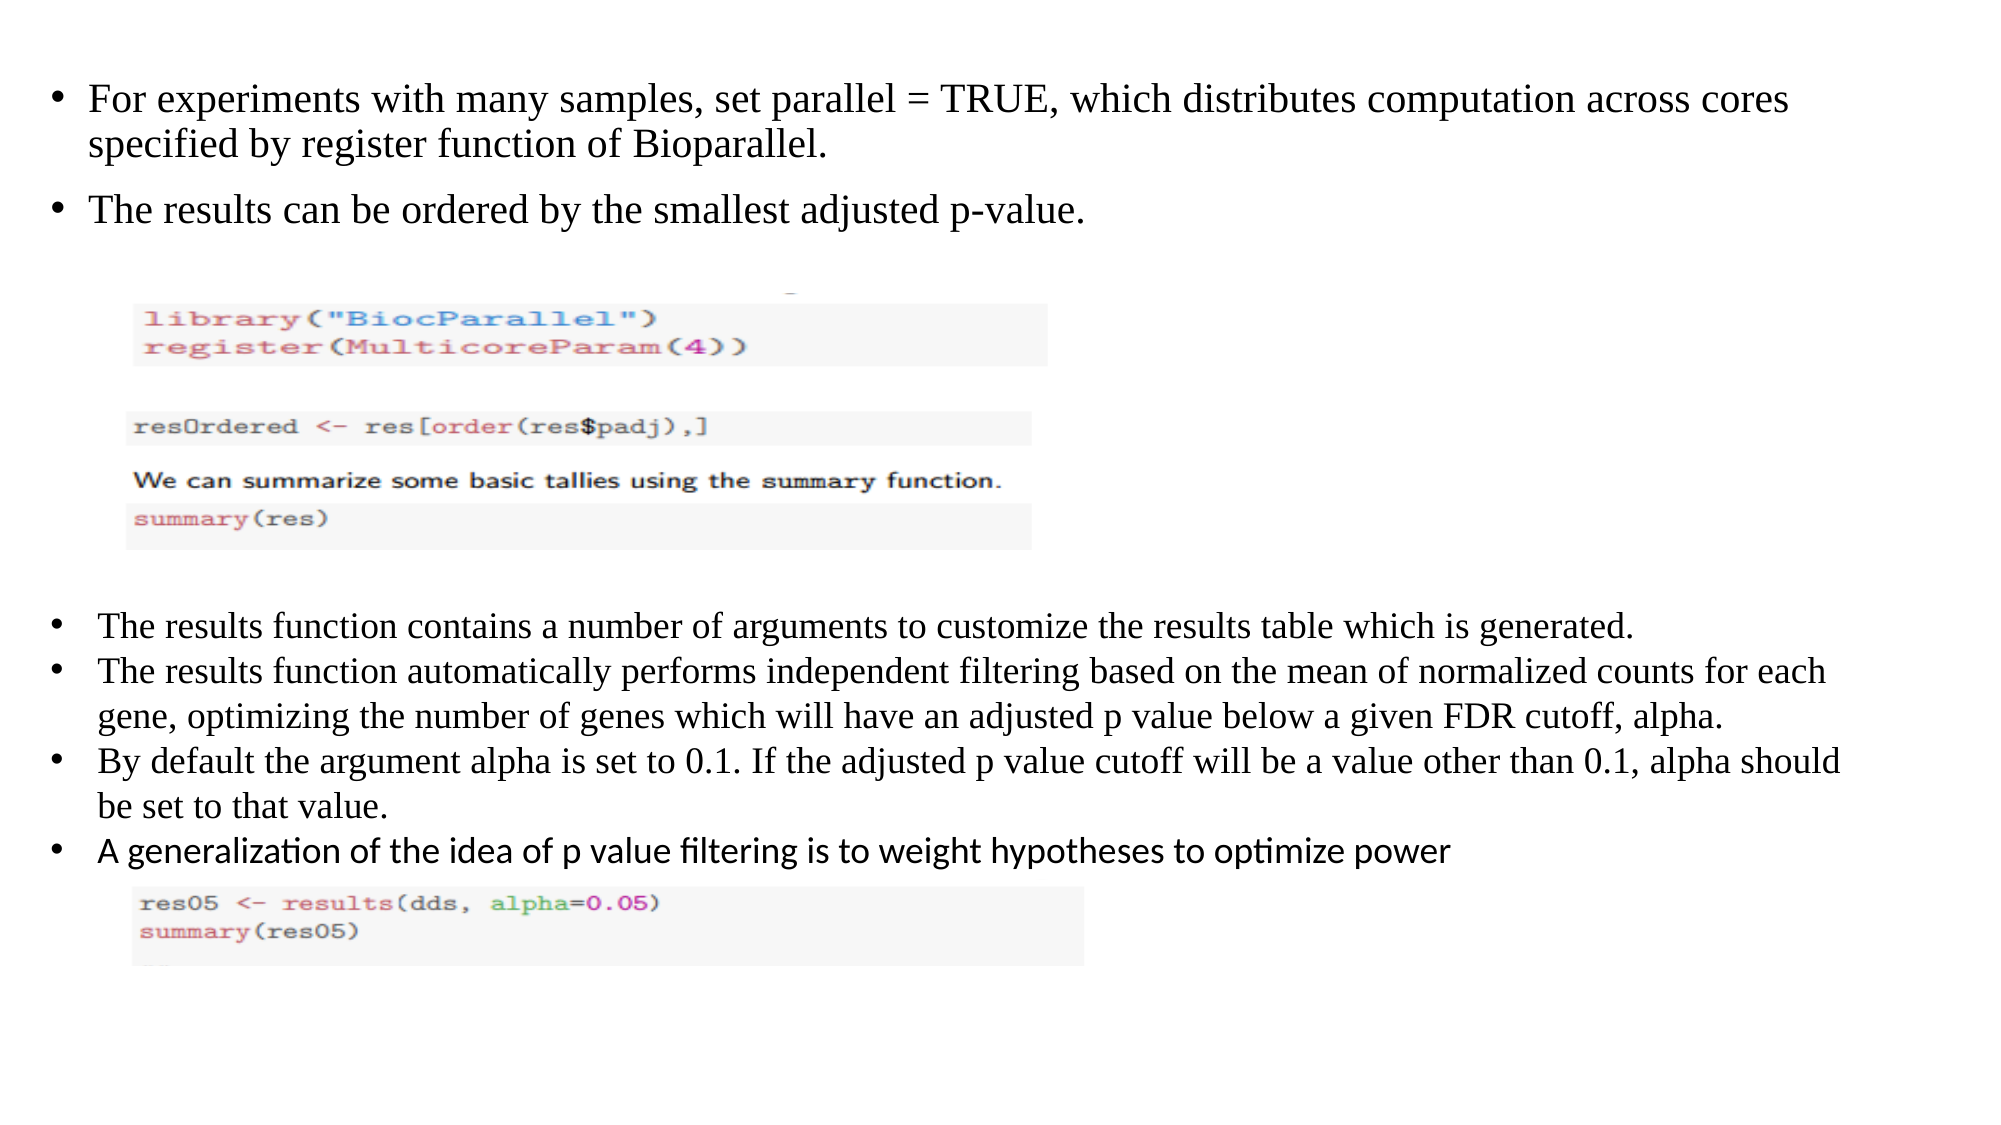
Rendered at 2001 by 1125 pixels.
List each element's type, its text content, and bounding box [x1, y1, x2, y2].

list For experiments with many samples, set parallel = TRUE, which distributes computation across cores specified by register function of Bioparallel. The results can be ordered by the smallest adjusted p-value. [35, 69, 1863, 353]
picture [121, 406, 1032, 550]
text_box The results function contains a number of arguments to customize the results table which is generated. The results function automatically performs independent filtering based on the mean of normalized counts for each gene, optimizing the number of genes which will have an adjusted p value below a given FDR cutoff, alpha. By default the argument alpha is set to 0.1. If the adjusted p value cutoff will be a value other than 0.1, alpha should be set to that value. A generalization of the idea of p value filtering is to weight hypotheses to optimize power [35, 593, 1863, 878]
picture [105, 293, 1048, 399]
picture [121, 879, 1085, 966]
